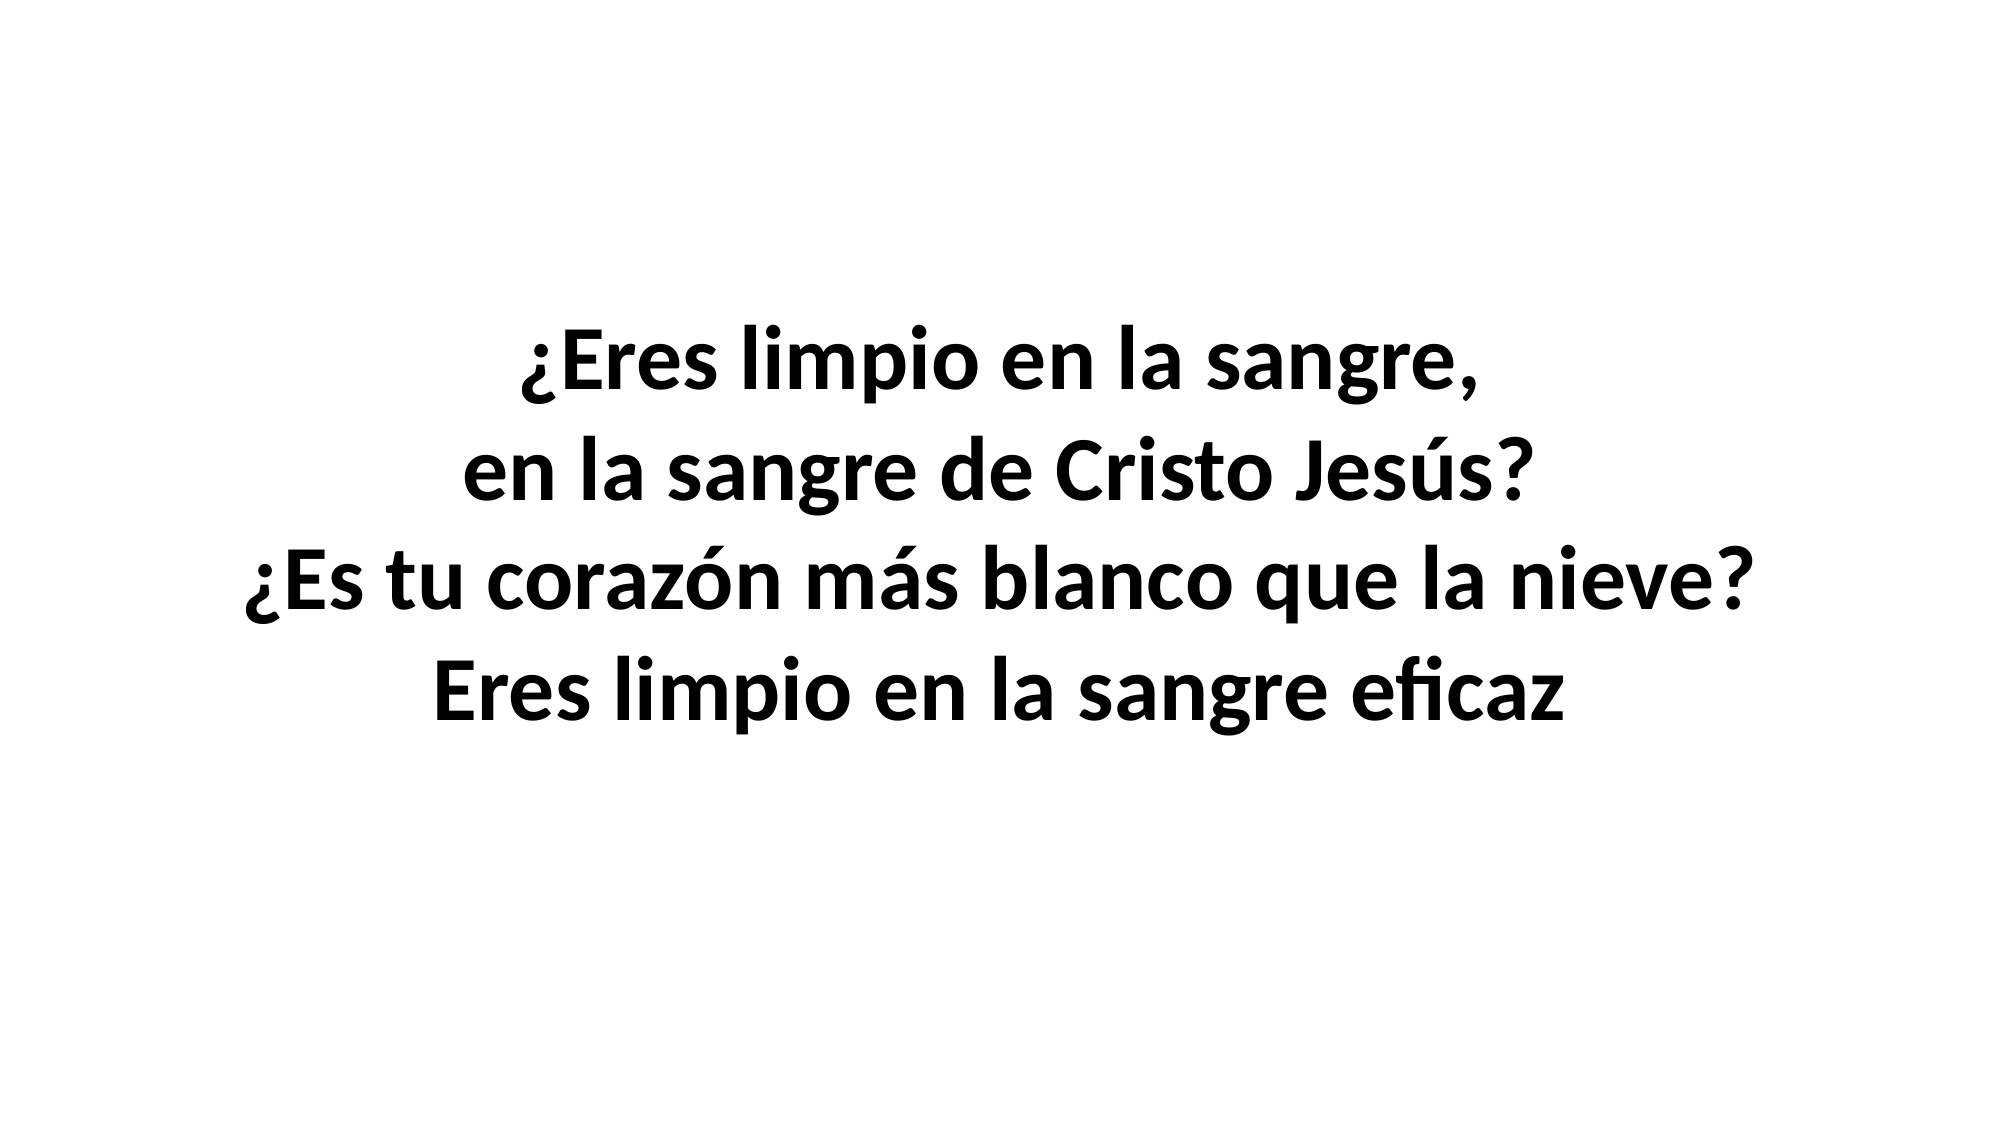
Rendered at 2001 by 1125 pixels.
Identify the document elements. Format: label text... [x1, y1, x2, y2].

text_box ¿Eres limpio en la sangre, en la sangre de Cristo Jesús? ¿Es tu corazón más blanco que la nieve? Eres limpio en la sangre eficaz [0, 291, 2000, 746]
